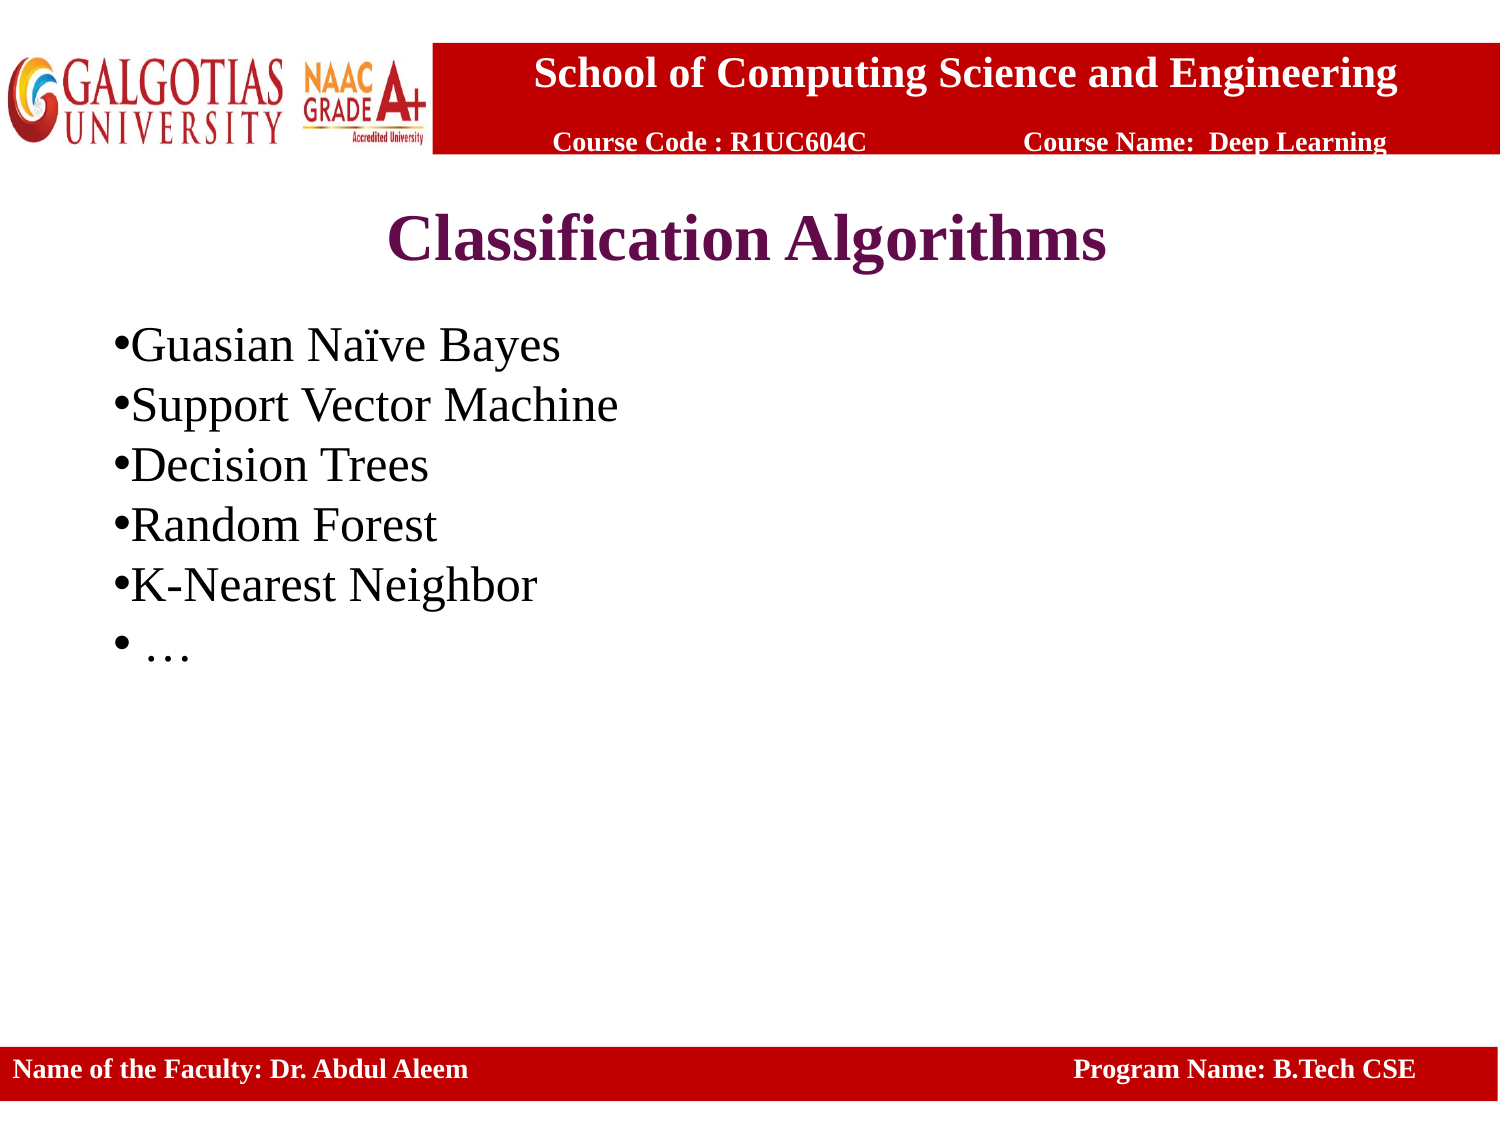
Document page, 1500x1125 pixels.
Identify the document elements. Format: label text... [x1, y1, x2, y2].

text_box Guasian Naïve Bayes Support Vector Machine Decision Trees Random Forest K-Nearest Neighbor … [60, 304, 1435, 680]
text_box School of Computing Science and Engineering Course Code : R1UC604C Course Name: Deep Learning [433, 42, 1500, 155]
text_box Classification Algorithms [72, 139, 1423, 328]
text_box Name of the Faculty: Dr. Abdul Aleem Program Name: B.Tech CSE [0, 1046, 1498, 1102]
picture [0, 42, 432, 155]
